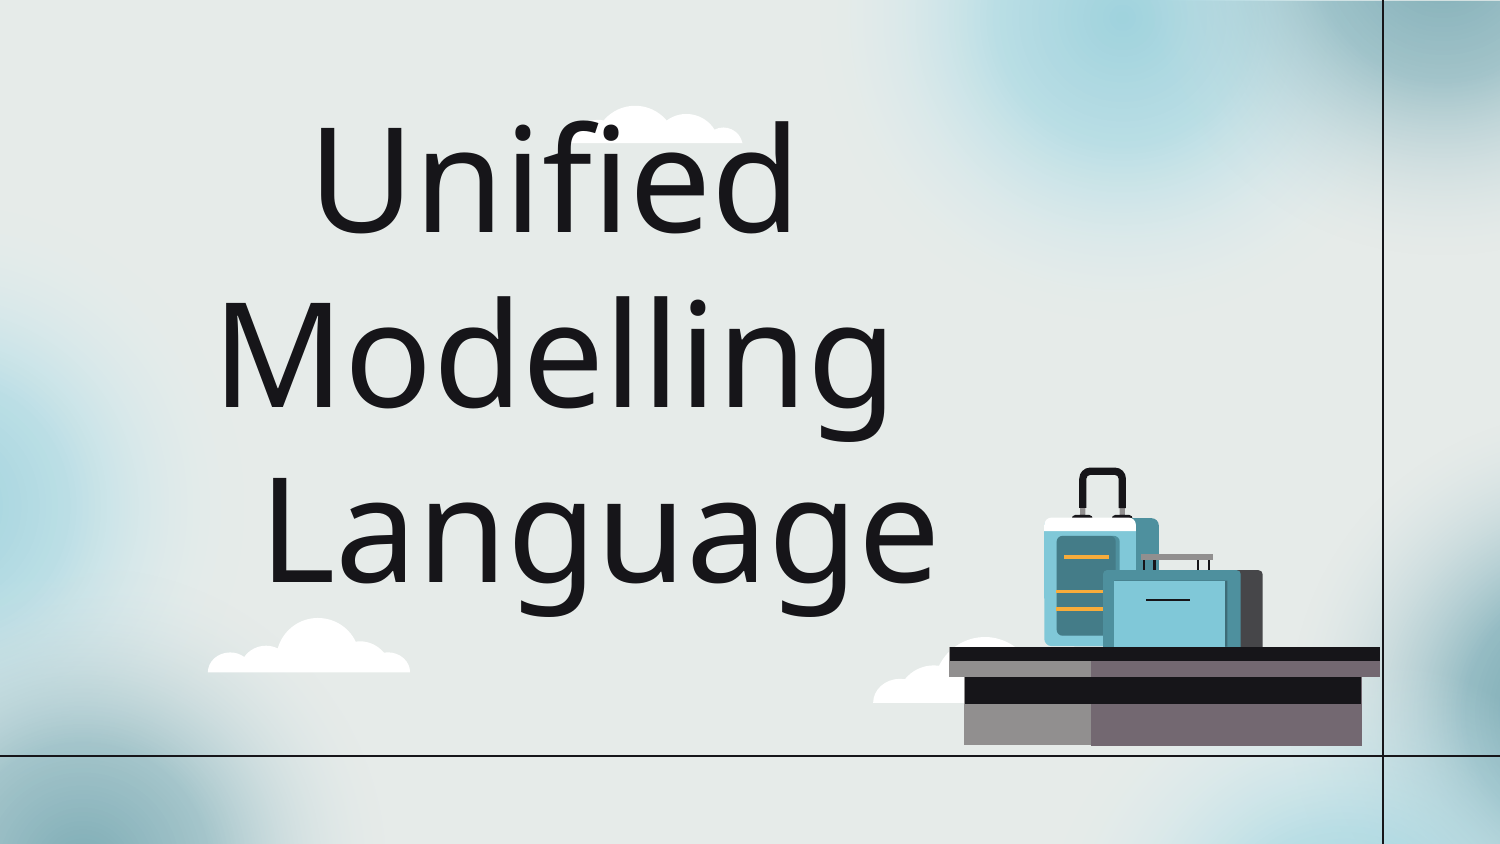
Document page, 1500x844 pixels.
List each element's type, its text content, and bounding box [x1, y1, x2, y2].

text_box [949, 467, 1381, 746]
title Unified Modelling Language [0, 71, 1201, 627]
